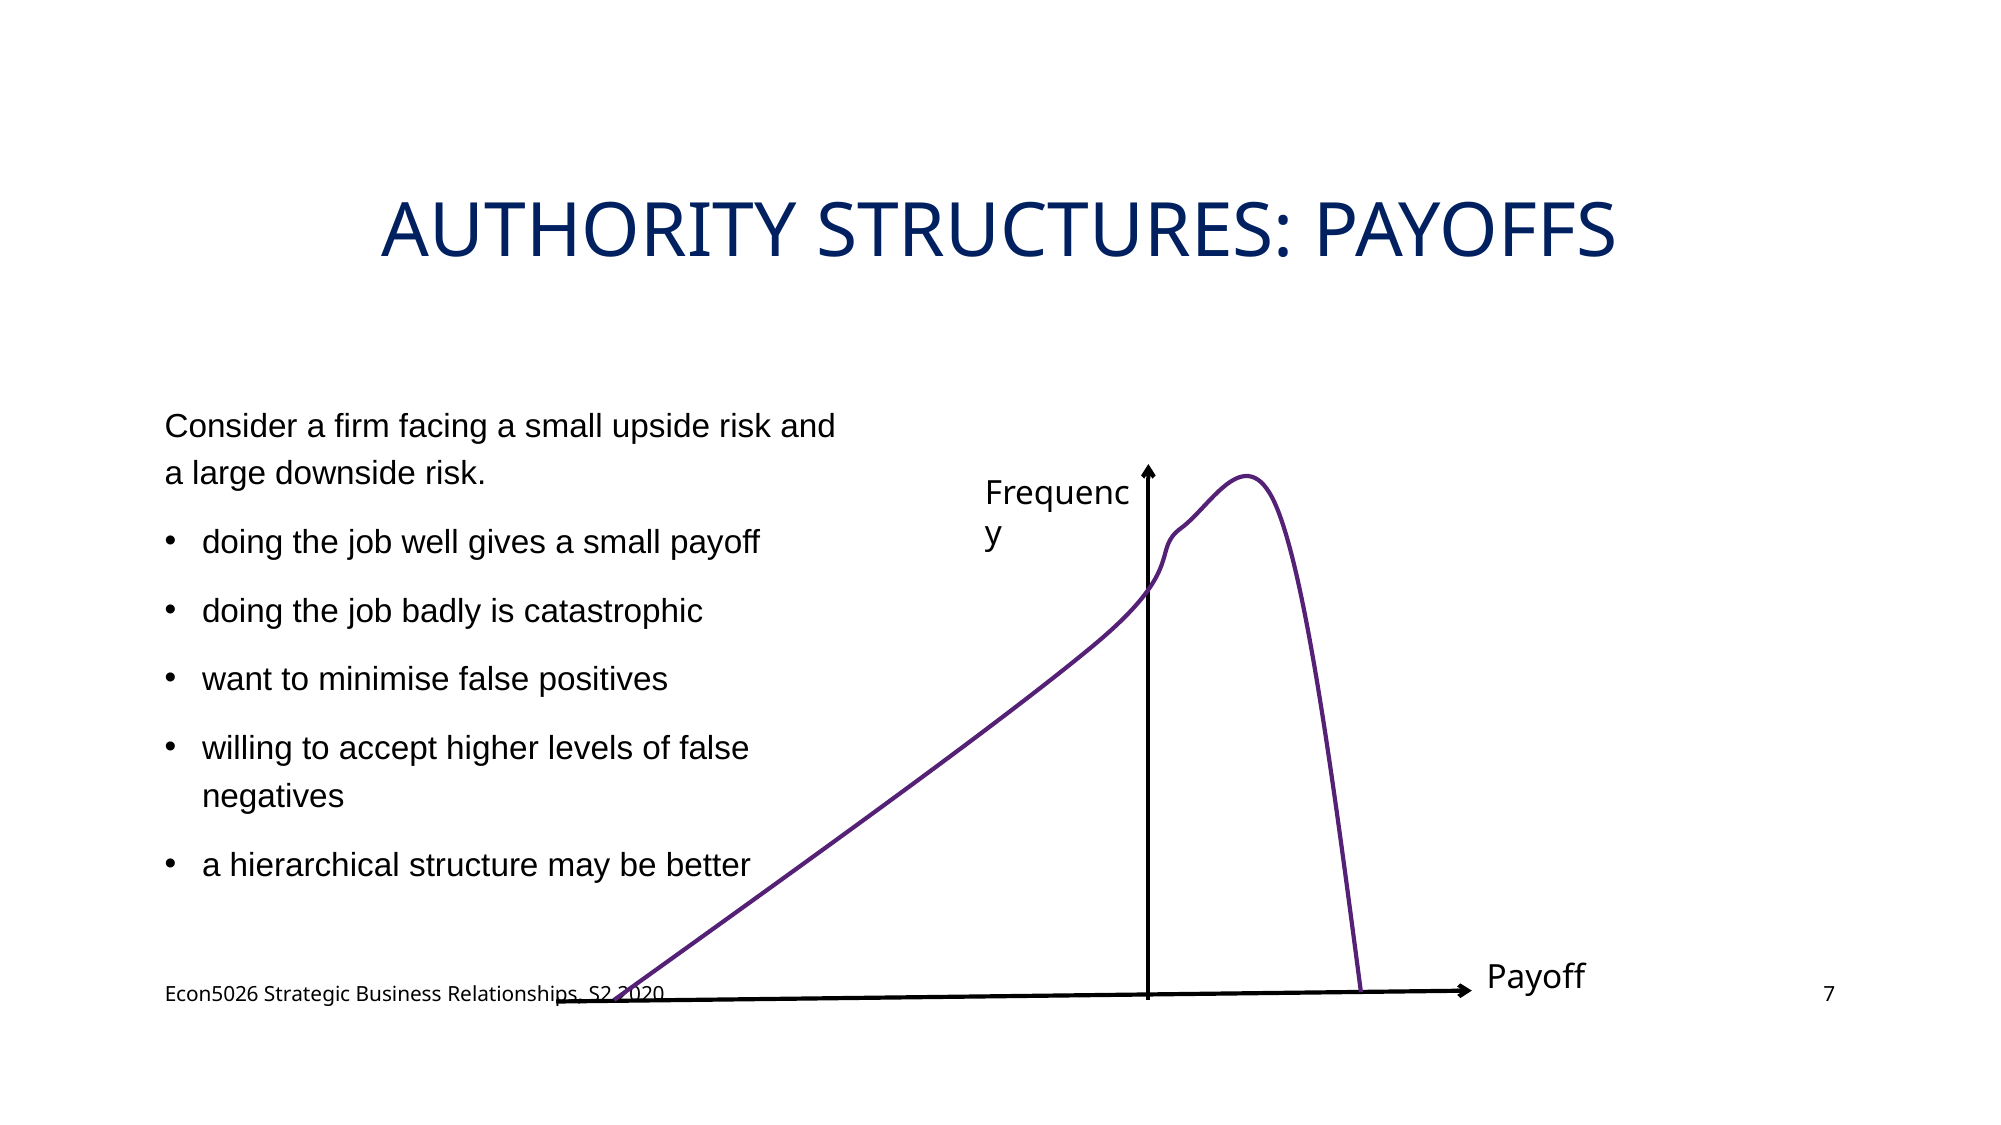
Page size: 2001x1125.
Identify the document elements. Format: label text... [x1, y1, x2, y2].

text_box [628, 593, 1144, 988]
list Consider a firm facing a small upside risk and a large downside risk. doing the job well gives a small payoff doing the job badly is catastrophic want to minimise false positives willing to accept higher levels of false negatives a hierarchical structure may be better [149, 388, 860, 950]
title Authority Structures: Payoffs [149, 101, 1851, 364]
text_box Frequency [970, 463, 1148, 559]
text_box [555, 990, 1473, 1002]
footer Econ5026 Strategic Business Relationships, S2 2020 [149, 965, 1245, 1025]
text_box Payoff [1471, 948, 1630, 1003]
text_box [1152, 474, 1362, 988]
slide_number 7 [1724, 965, 1851, 1025]
